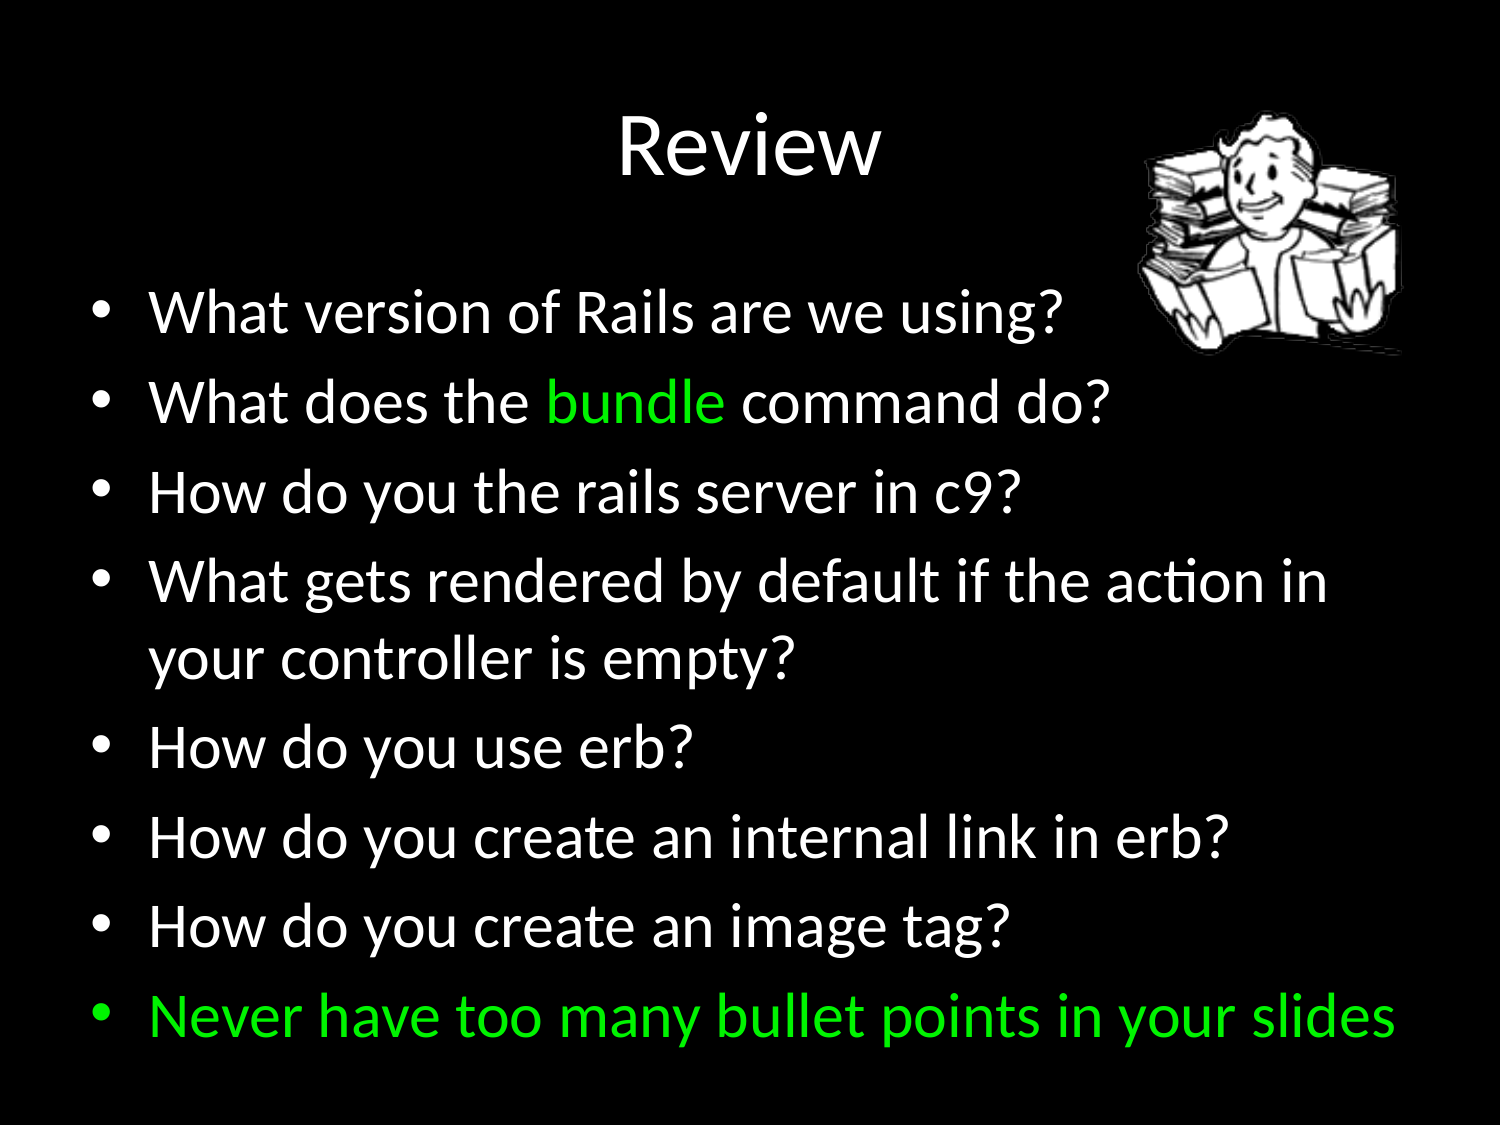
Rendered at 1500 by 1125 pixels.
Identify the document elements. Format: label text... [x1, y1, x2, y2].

title Review [75, 45, 1425, 233]
picture [1122, 233, 1425, 262]
list What version of Rails are we using? What does the bundle command do? How do you the rails server in c9? What gets rendered by default if the action in your controller is empty? How do you use erb? How do you create an internal link in erb? How do you create an image tag? Never have too many bullet points in your slides [75, 262, 1425, 1090]
